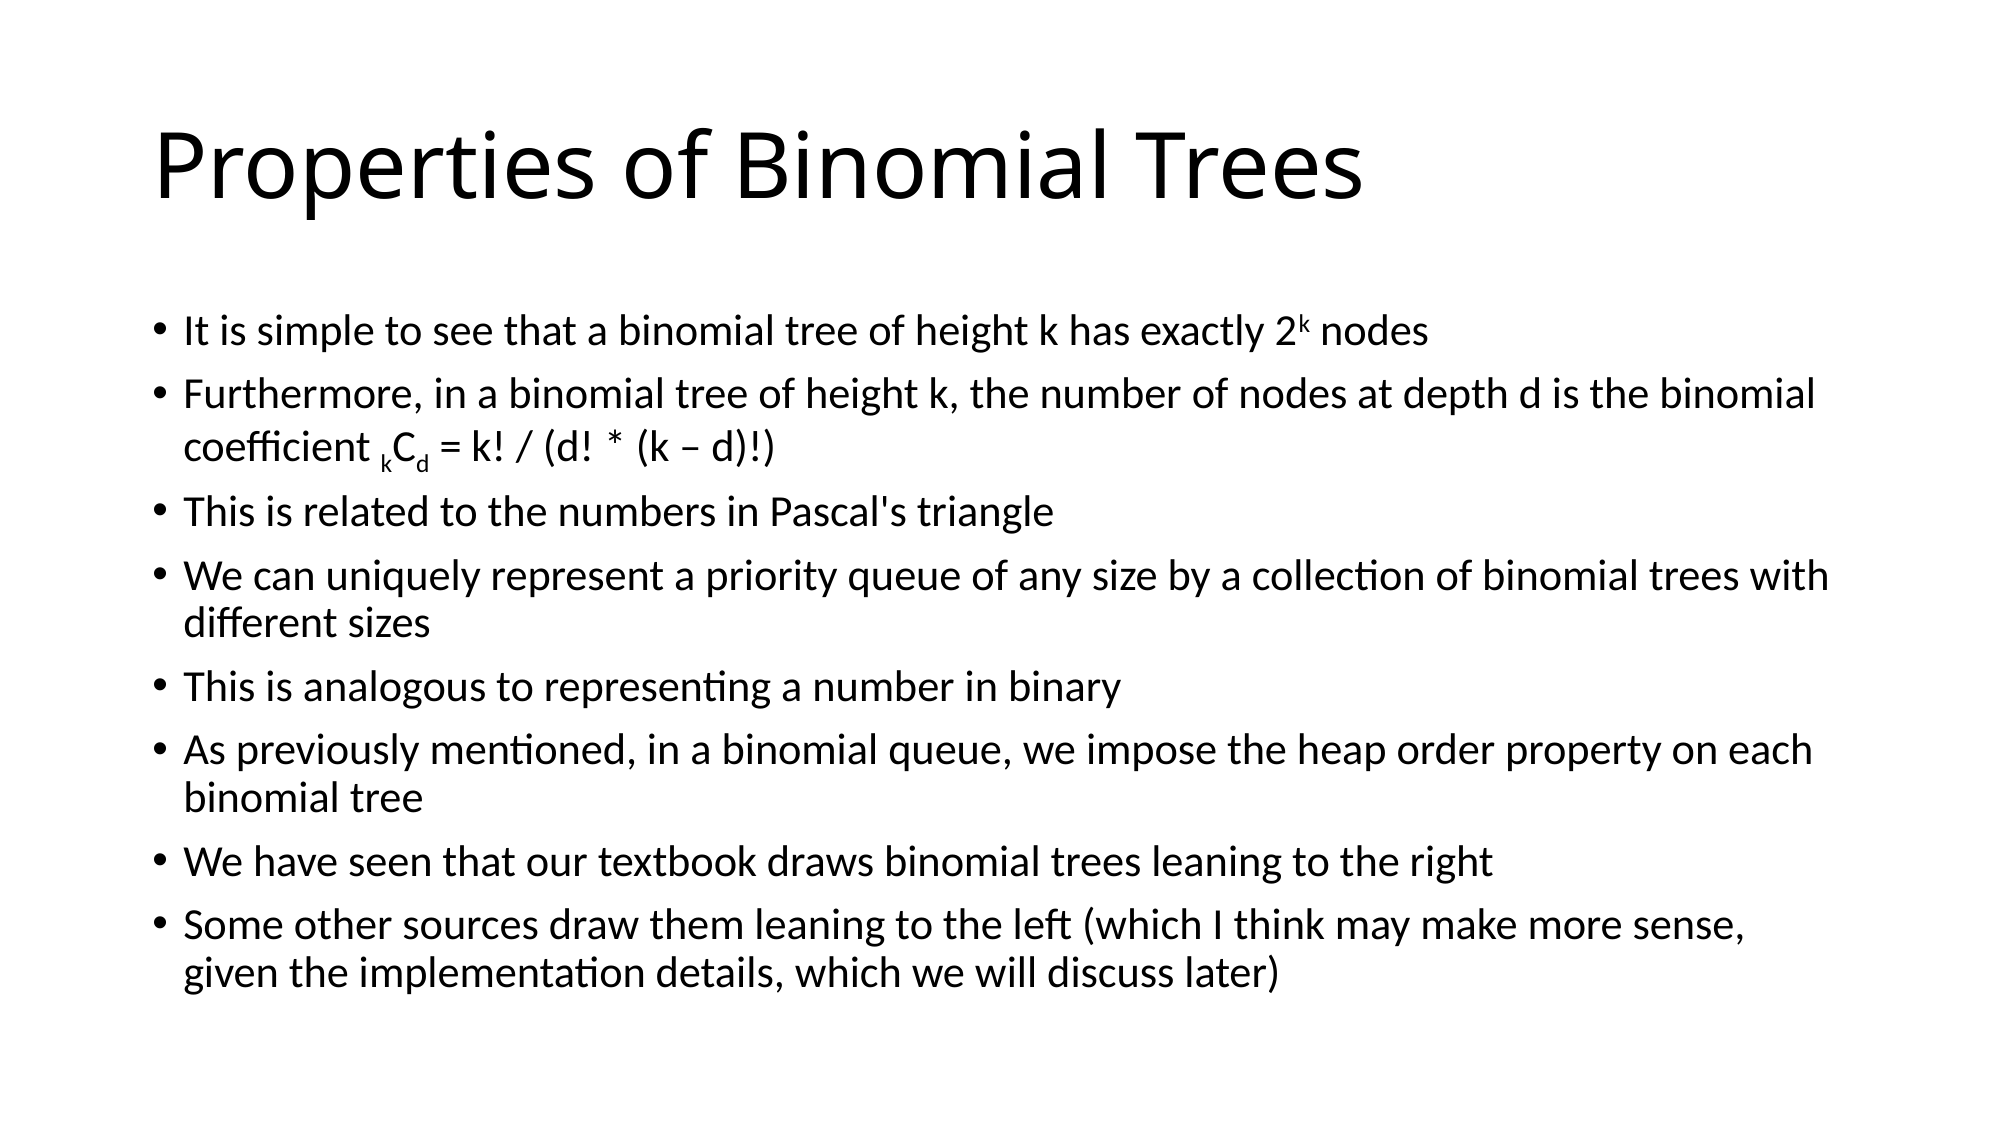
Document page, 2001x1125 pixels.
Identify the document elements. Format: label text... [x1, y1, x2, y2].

list It is simple to see that a binomial tree of height k has exactly 2k nodes Furthermore, in a binomial tree of height k, the number of nodes at depth d is the binomial coefficient kCd = k! / (d! * (k – d)!) This is related to the numbers in Pascal's triangle We can uniquely represent a priority queue of any size by a collection of binomial trees with different sizes This is analogous to representing a number in binary As previously mentioned, in a binomial queue, we impose the heap order property on each binomial tree We have seen that our textbook draws binomial trees leaning to the right Some other sources draw them leaning to the left (which I think may make more sense, given the implementation details, which we will discuss later) [137, 299, 1863, 1014]
title Properties of Binomial Trees [137, 59, 1863, 278]
